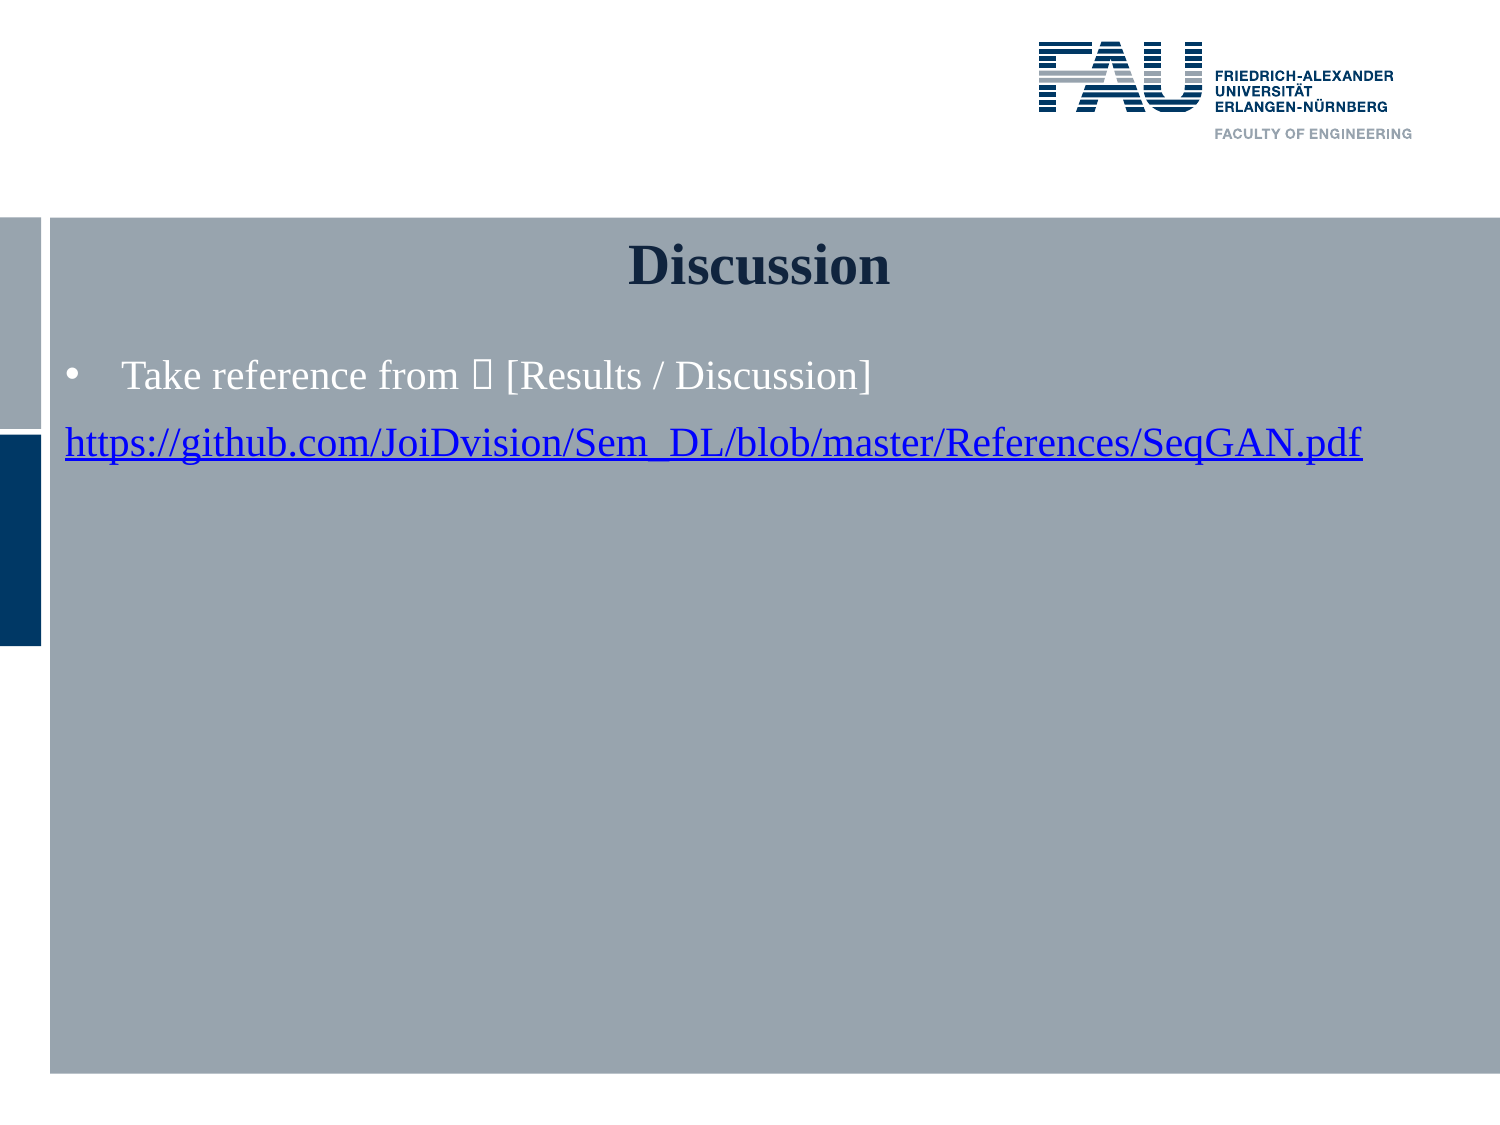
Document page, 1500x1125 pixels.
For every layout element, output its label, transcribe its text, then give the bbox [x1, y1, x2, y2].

subtitle Take reference from  [Results / Discussion] https://github.com/JoiDvision/Sem_DL/blob/master/References/SeqGAN.pdf [64, 331, 1471, 1052]
title Discussion [64, 229, 1471, 331]
